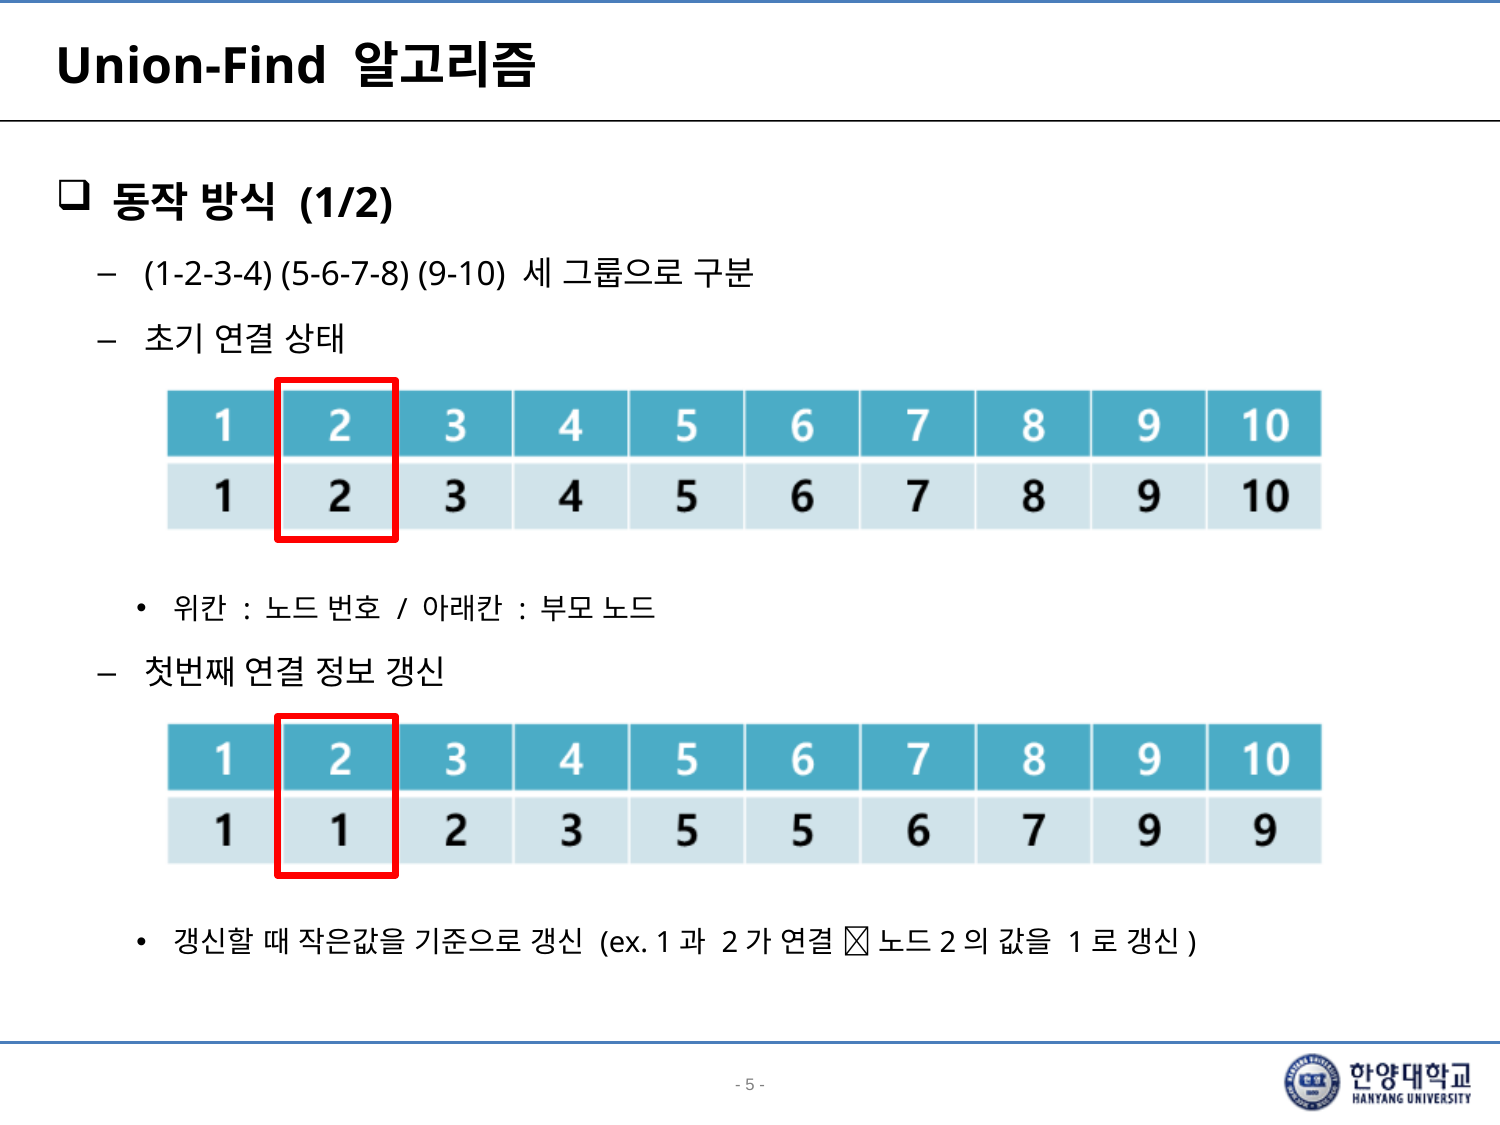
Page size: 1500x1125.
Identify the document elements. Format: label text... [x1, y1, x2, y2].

picture [156, 715, 1333, 876]
title Union-Find 알고리즘 [40, 32, 1449, 95]
picture [1264, 1052, 1496, 1113]
picture [156, 379, 1333, 540]
list 동작 방식 (1/2) (1-2-3-4) (5-6-7-8) (9-10) 세 그룹으로 구분 초기 연결 상태 위칸 : 노드 번호 / 아래칸 : 부모 노드 첫번째 연결 정보 갱신 갱신할 때 작은값을 기준으로 갱신 (ex. 1과 2가 연결  노드2의 값을 1로 갱신) [40, 142, 1449, 1017]
